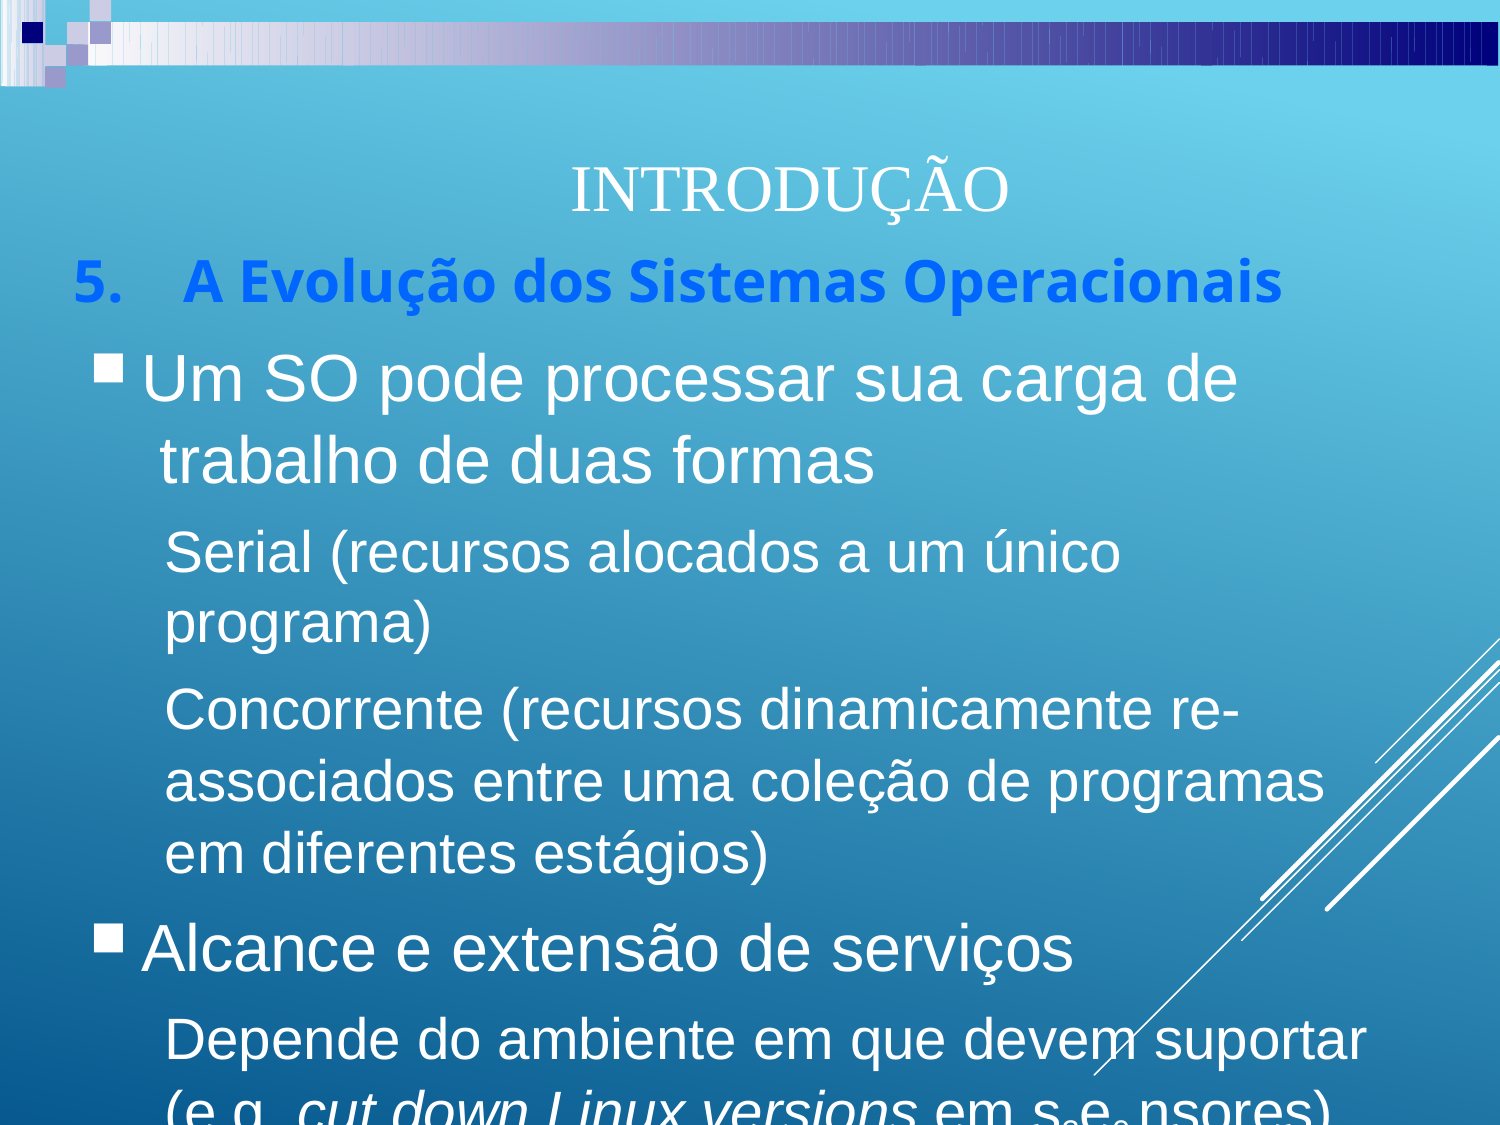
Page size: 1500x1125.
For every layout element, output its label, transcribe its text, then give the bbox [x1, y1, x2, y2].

title Introdução [71, 88, 1500, 279]
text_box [0, 0, 1499, 89]
text_box A Evolução dos Sistemas Operacionais Um SO pode processar sua carga de trabalho de duas formas Serial (recursos alocados a um único programa) Concorrente (recursos dinamicamente re- associados entre uma coleção de programas em diferentes estágios) Alcance e extensão de serviços Depende do ambiente em que devem suportar (e.g. cut down Linux versions em s2e0 nsores) [69, 223, 1456, 1125]
